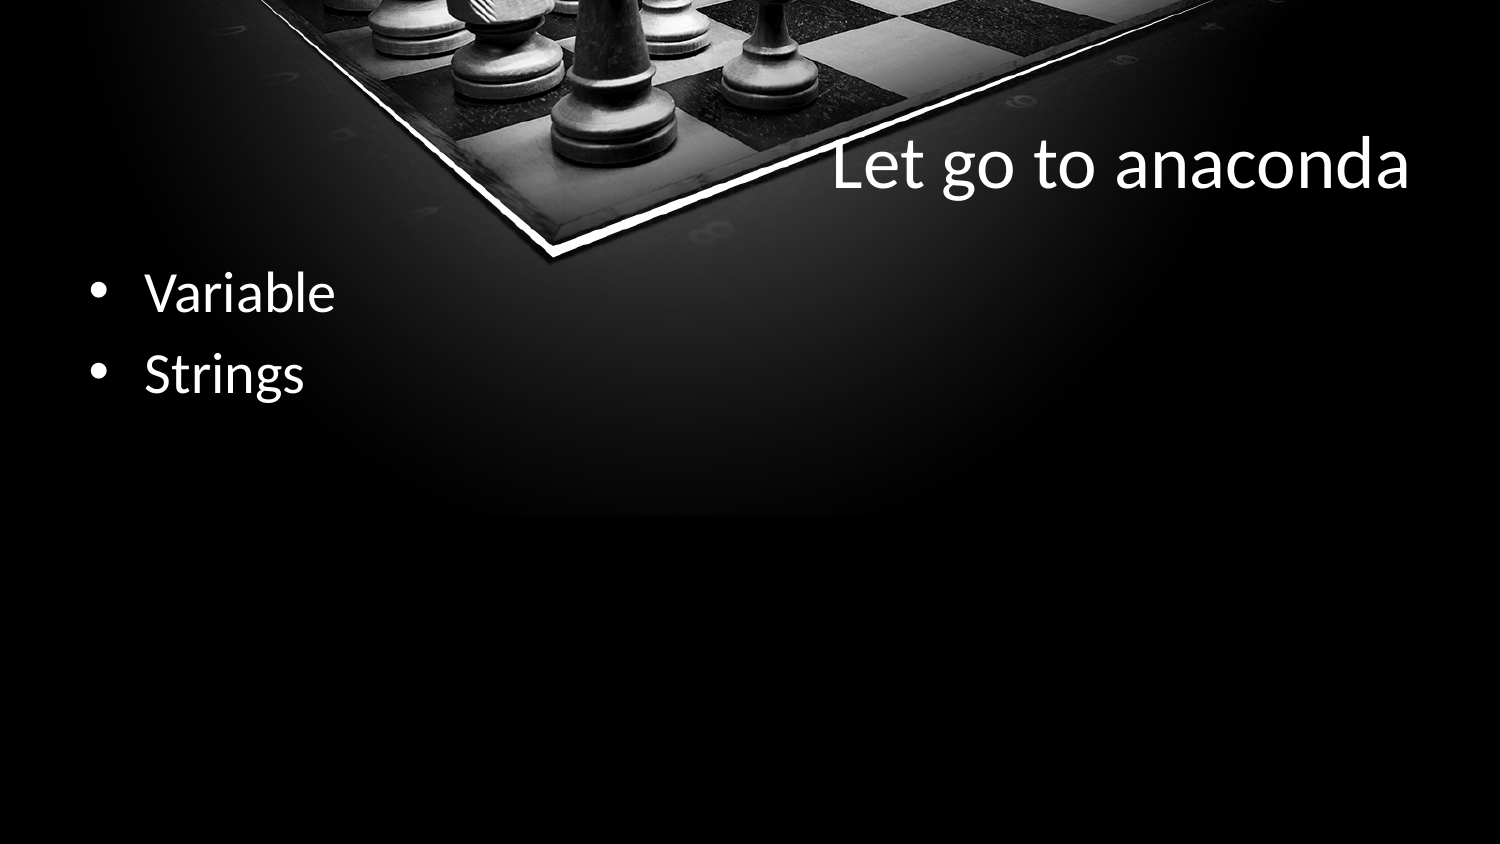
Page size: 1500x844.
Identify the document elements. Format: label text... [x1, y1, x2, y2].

title Let go to anaconda [73, 96, 1427, 222]
list Variable Strings [73, 246, 1427, 823]
picture [0, 0, 1500, 844]
